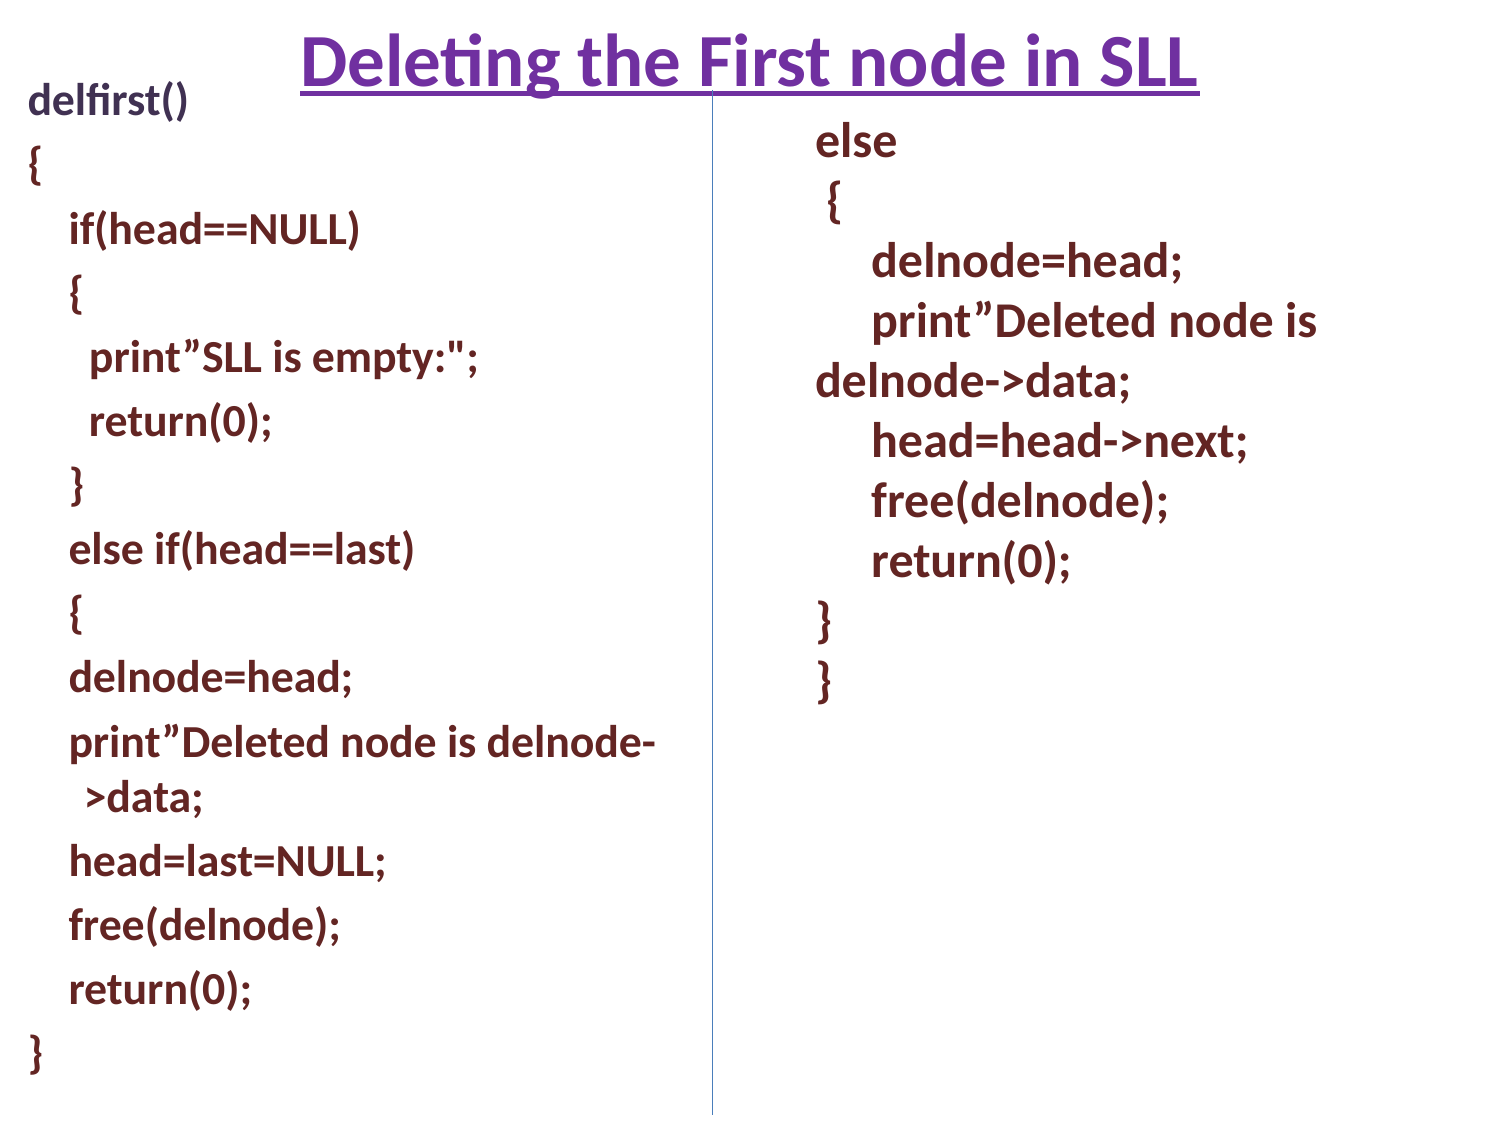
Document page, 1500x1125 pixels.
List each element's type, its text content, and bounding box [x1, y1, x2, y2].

title Deleting the First node in SLL [75, 0, 1425, 150]
list delfirst() { if(head==NULL) { print”SLL is empty:"; return(0); } else if(head==last) { delnode=head; print”Deleted node is delnode->data; head=last=NULL; free(delnode); return(0); } [12, 62, 738, 1000]
text_box else { delnode=head; print”Deleted node is delnode->data; head=head->next; free(delnode); return(0); } } [800, 99, 1500, 1038]
